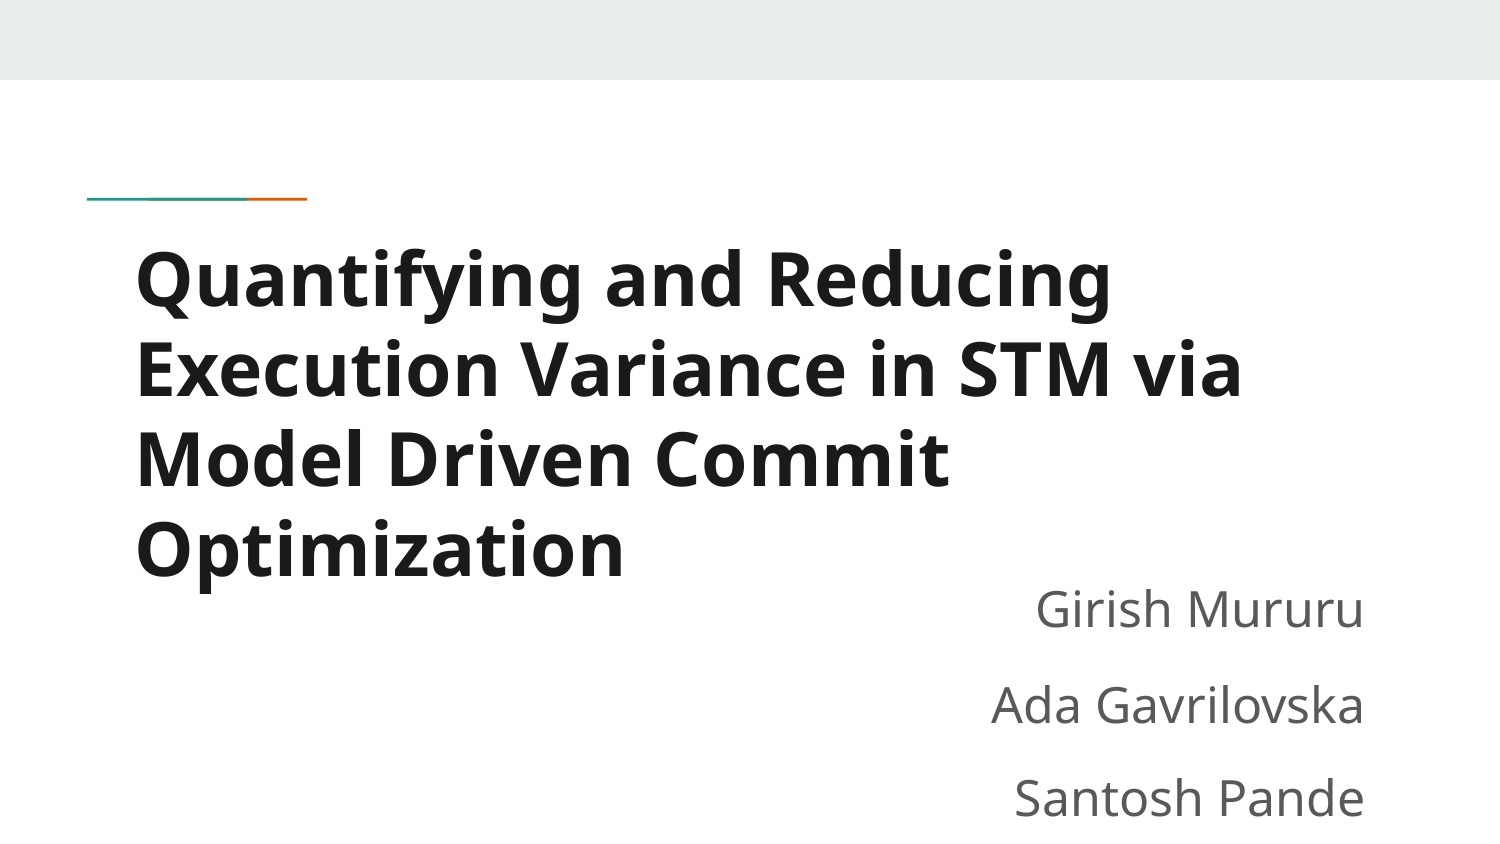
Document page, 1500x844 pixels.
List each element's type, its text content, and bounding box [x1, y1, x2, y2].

title Quantifying and Reducing Execution Variance in STM via Model Driven Commit Optimization [119, 216, 1447, 580]
list Girish Mururu Ada Gavrilovska Santosh Pande [119, 549, 1381, 804]
